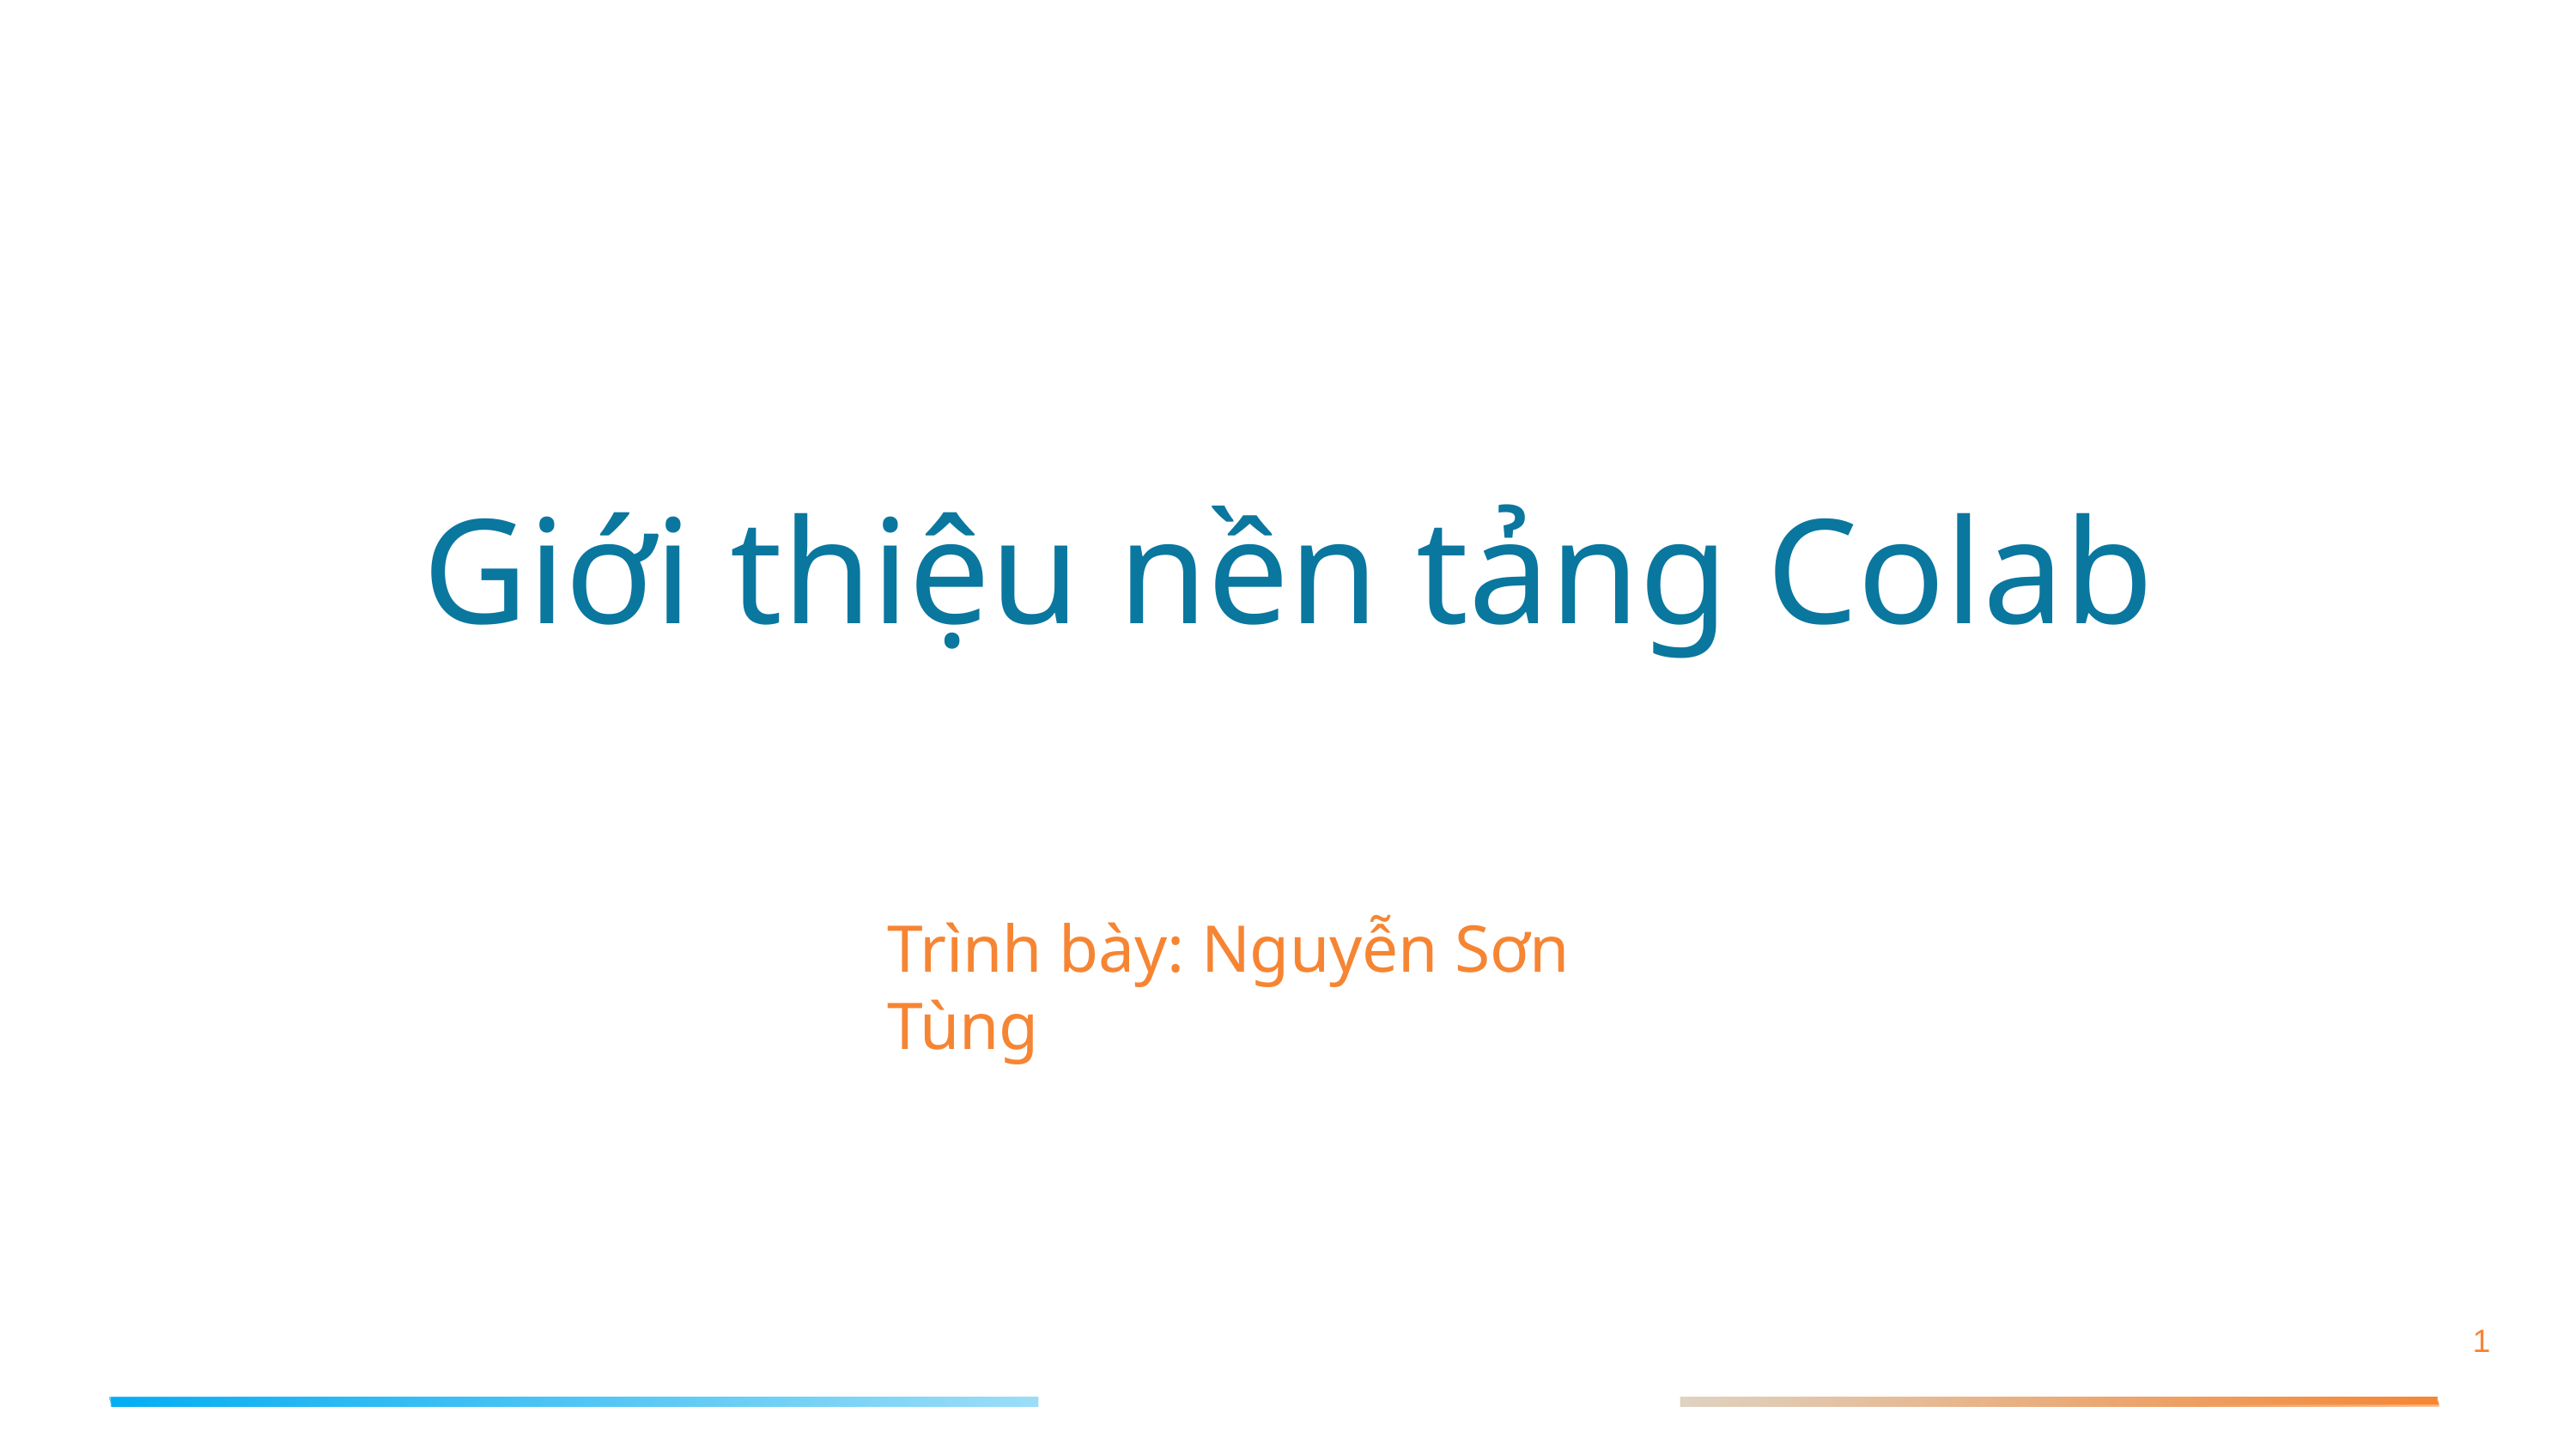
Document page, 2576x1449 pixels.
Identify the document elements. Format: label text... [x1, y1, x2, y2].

text_box 1 [2470, 1318, 2493, 1359]
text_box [108, 1367, 2439, 1427]
text_box Trình bày: Nguyễn Sơn Tùng [885, 906, 1739, 1063]
text_box Giới thiệu nền tảng Colab [361, 445, 2215, 653]
